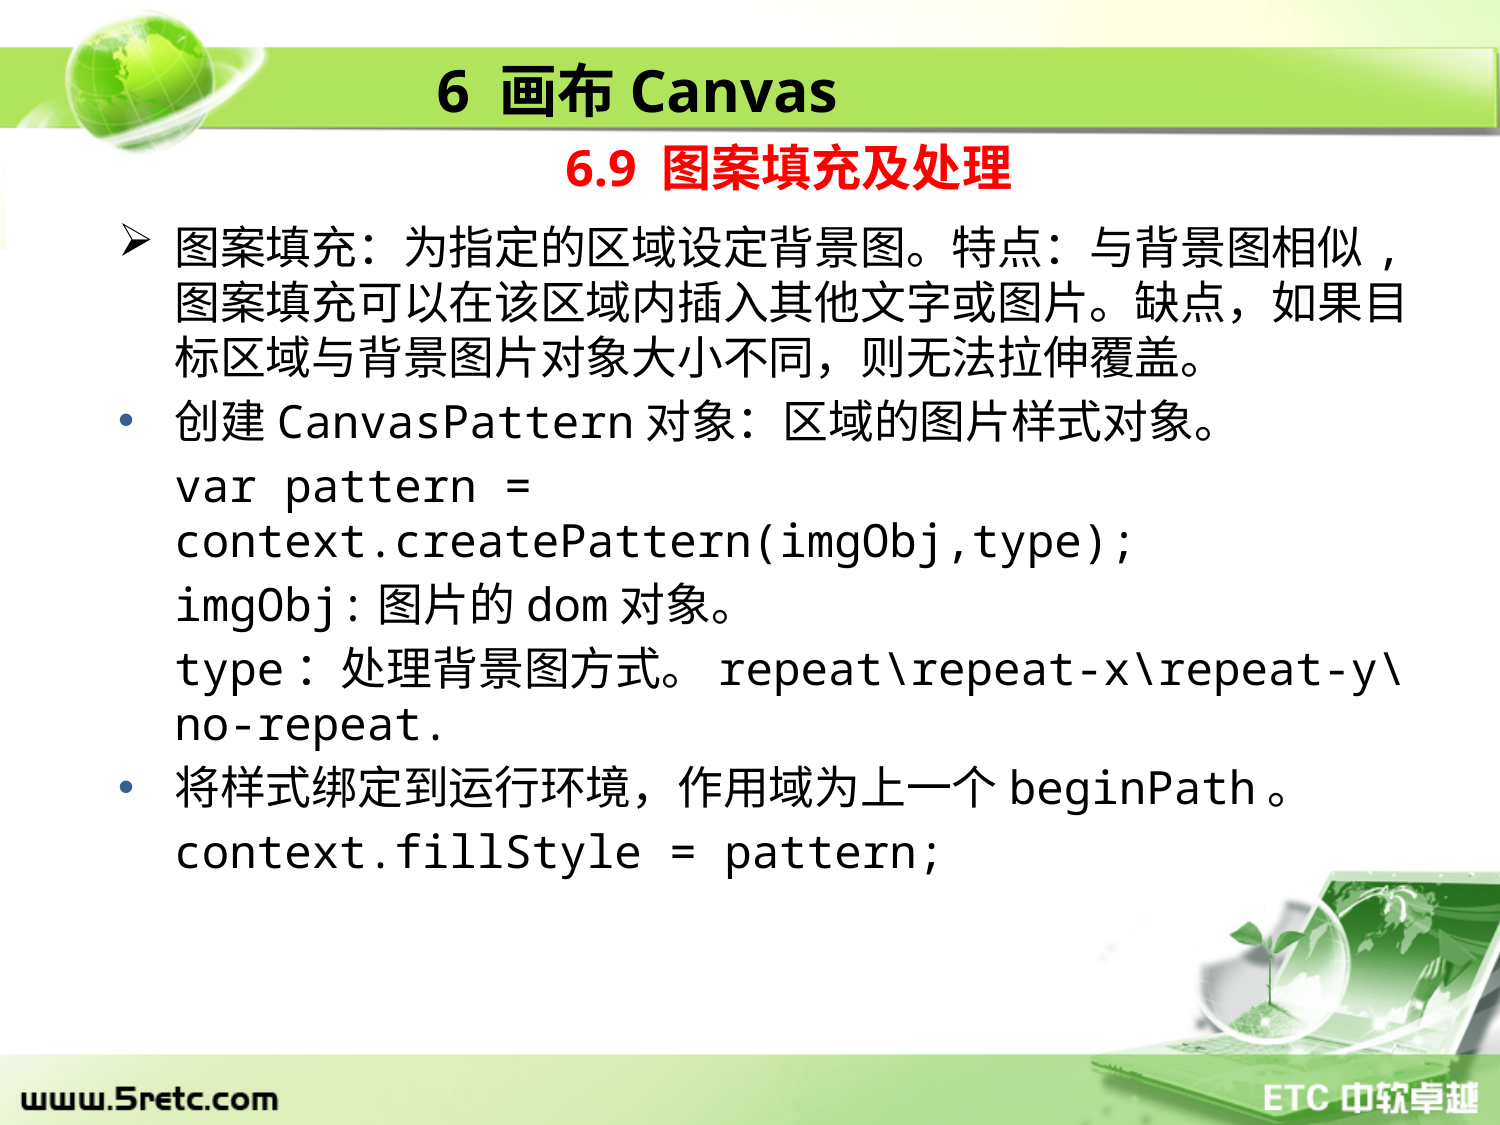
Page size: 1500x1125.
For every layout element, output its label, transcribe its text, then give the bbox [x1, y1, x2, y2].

picture [0, 0, 1500, 1125]
list 图案填充：为指定的区域设定背景图。特点：与背景图相似,图案填充可以在该区域内插入其他文字或图片。缺点，如果目标区域与背景图片对象大小不同，则无法拉伸覆盖。 创建CanvasPattern对象：区域的图片样式对象。 var pattern = context.createPattern(imgObj,type); imgObj:图片的dom对象。 type：处理背景图方式。repeat\repeat-x\repeat-y\no-repeat. 将样式绑定到运行环境，作用域为上一个beginPath。 context.fillStyle = pattern; [103, 210, 1454, 1020]
text_box 6 画布Canvas [421, 46, 1207, 202]
text_box 6.9 图案填充及处理 [550, 128, 1407, 204]
